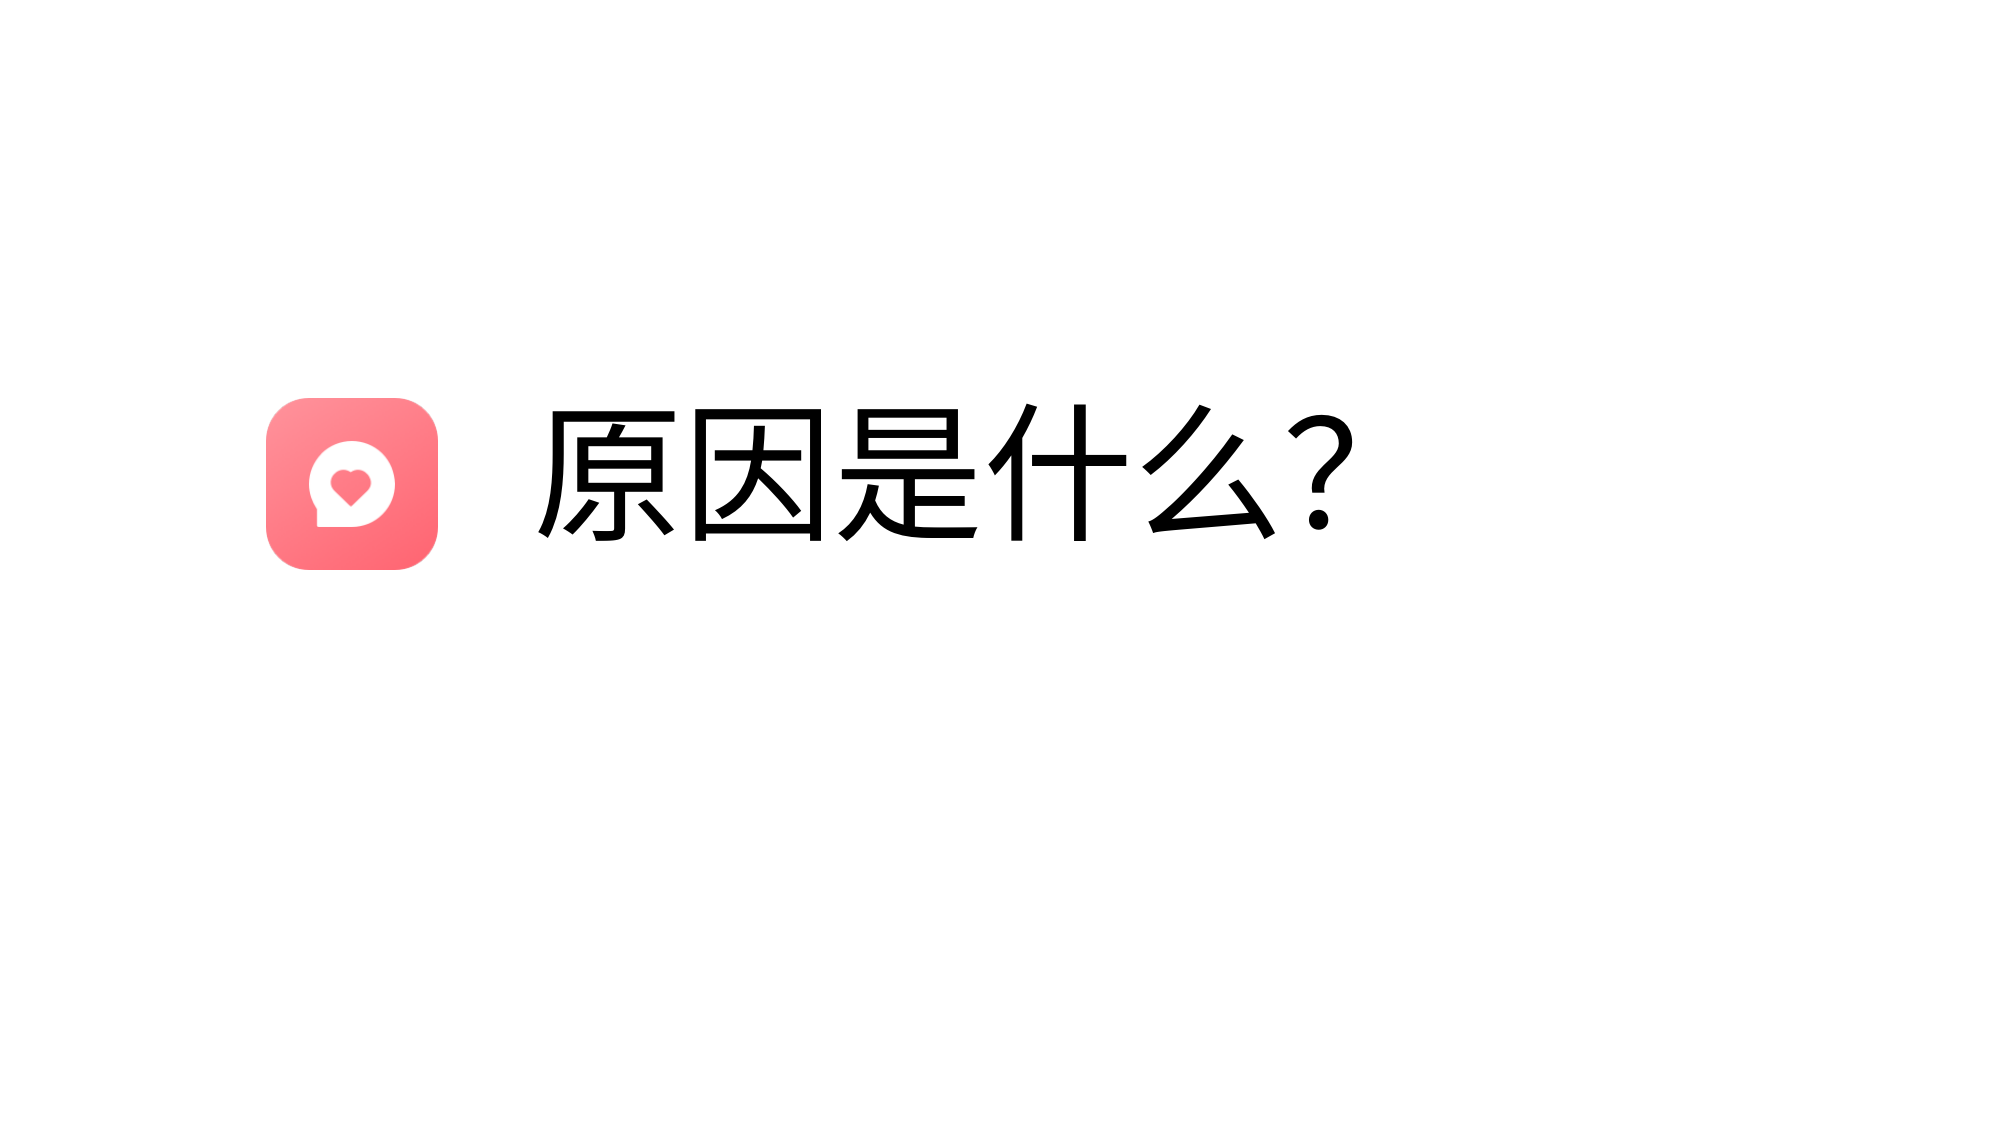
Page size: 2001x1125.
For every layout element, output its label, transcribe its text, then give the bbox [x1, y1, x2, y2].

title 原因是什么？ [214, 384, 1754, 570]
picture [266, 398, 438, 570]
